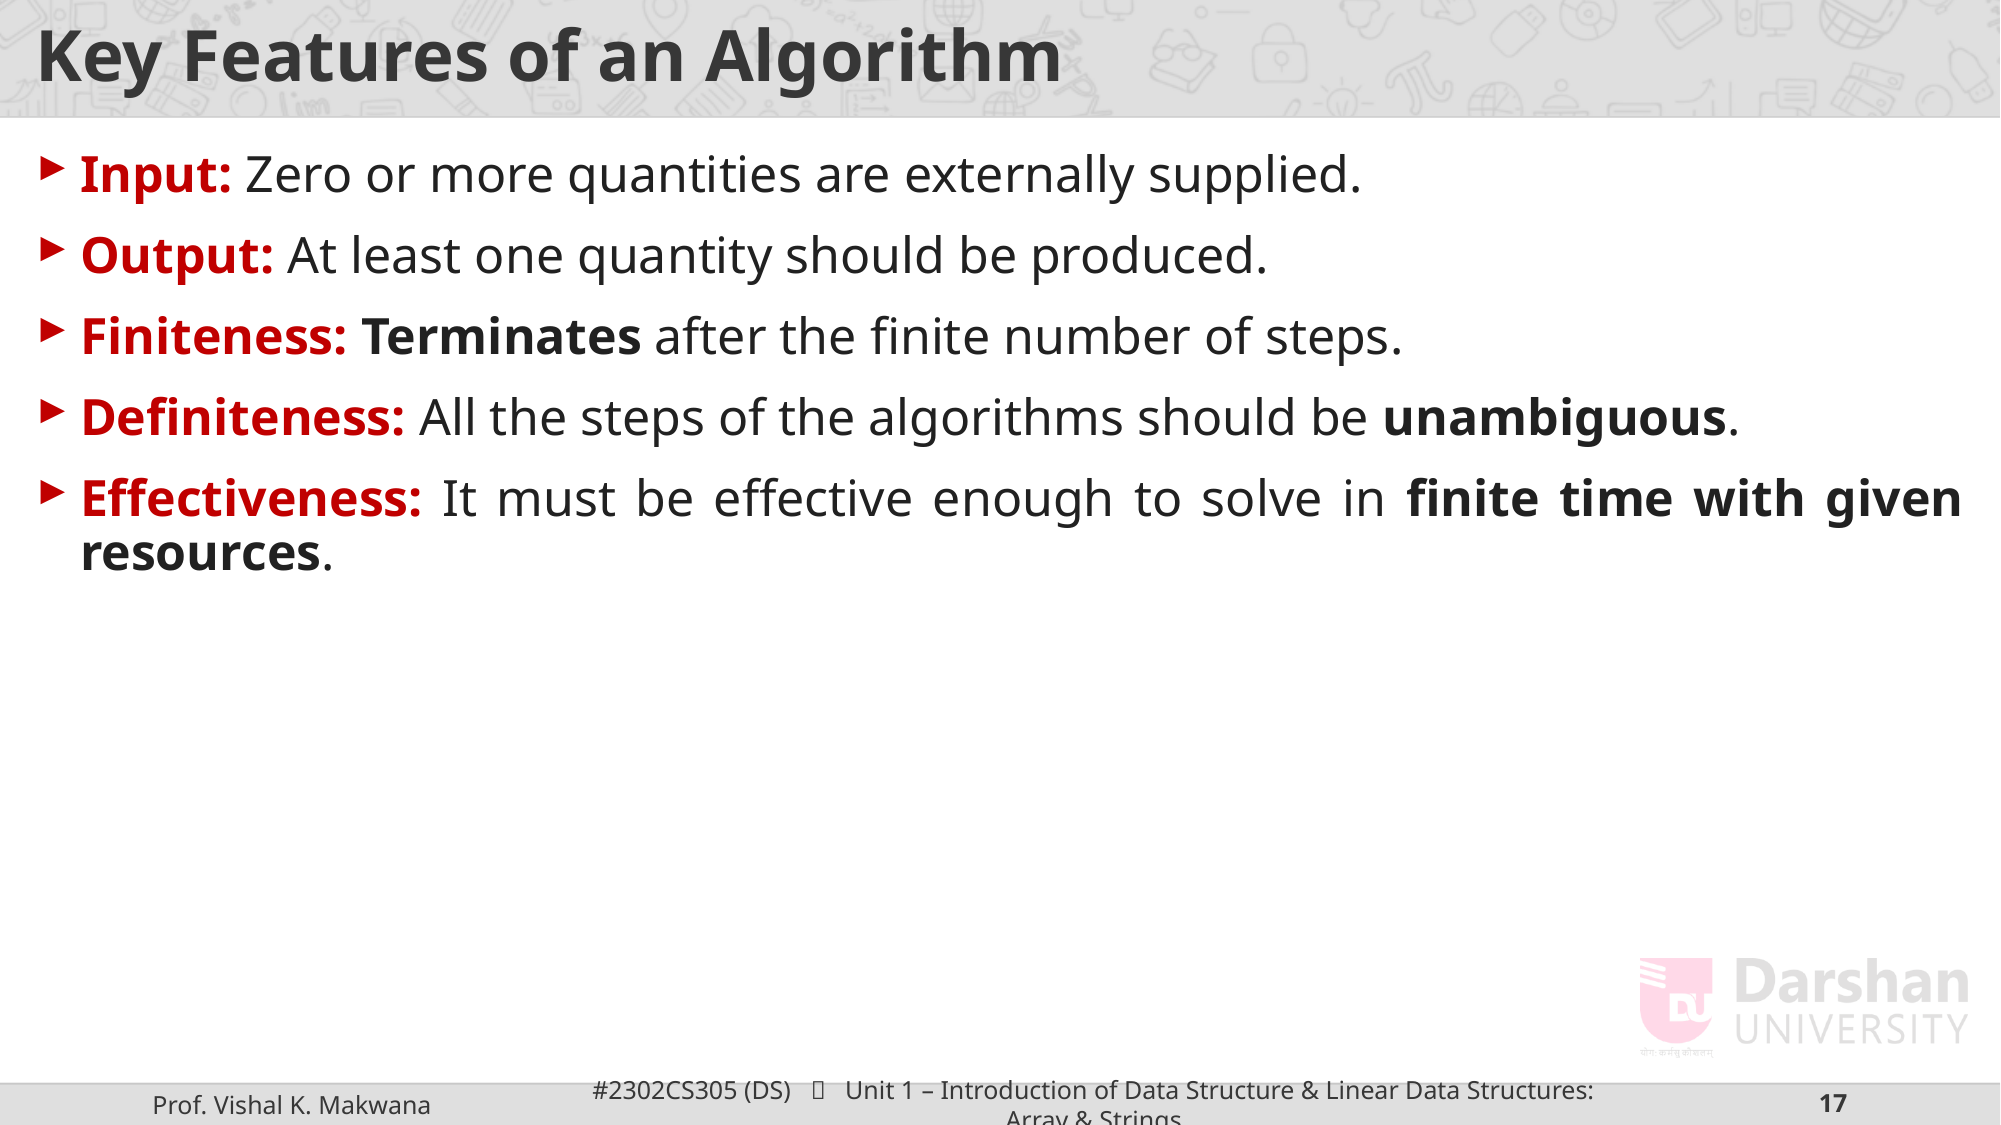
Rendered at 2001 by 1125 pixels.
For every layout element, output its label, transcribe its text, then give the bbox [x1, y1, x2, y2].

list Input: Zero or more quantities are externally supplied. Output: At least one quantity should be produced. Finiteness: Terminates after the finite number of steps. Definiteness: All the steps of the algorithms should be unambiguous. Effectiveness: It must be effective enough to solve in finite time with given resources. [21, 141, 1979, 1069]
title Key Features of an Algorithm [0, 0, 2000, 117]
